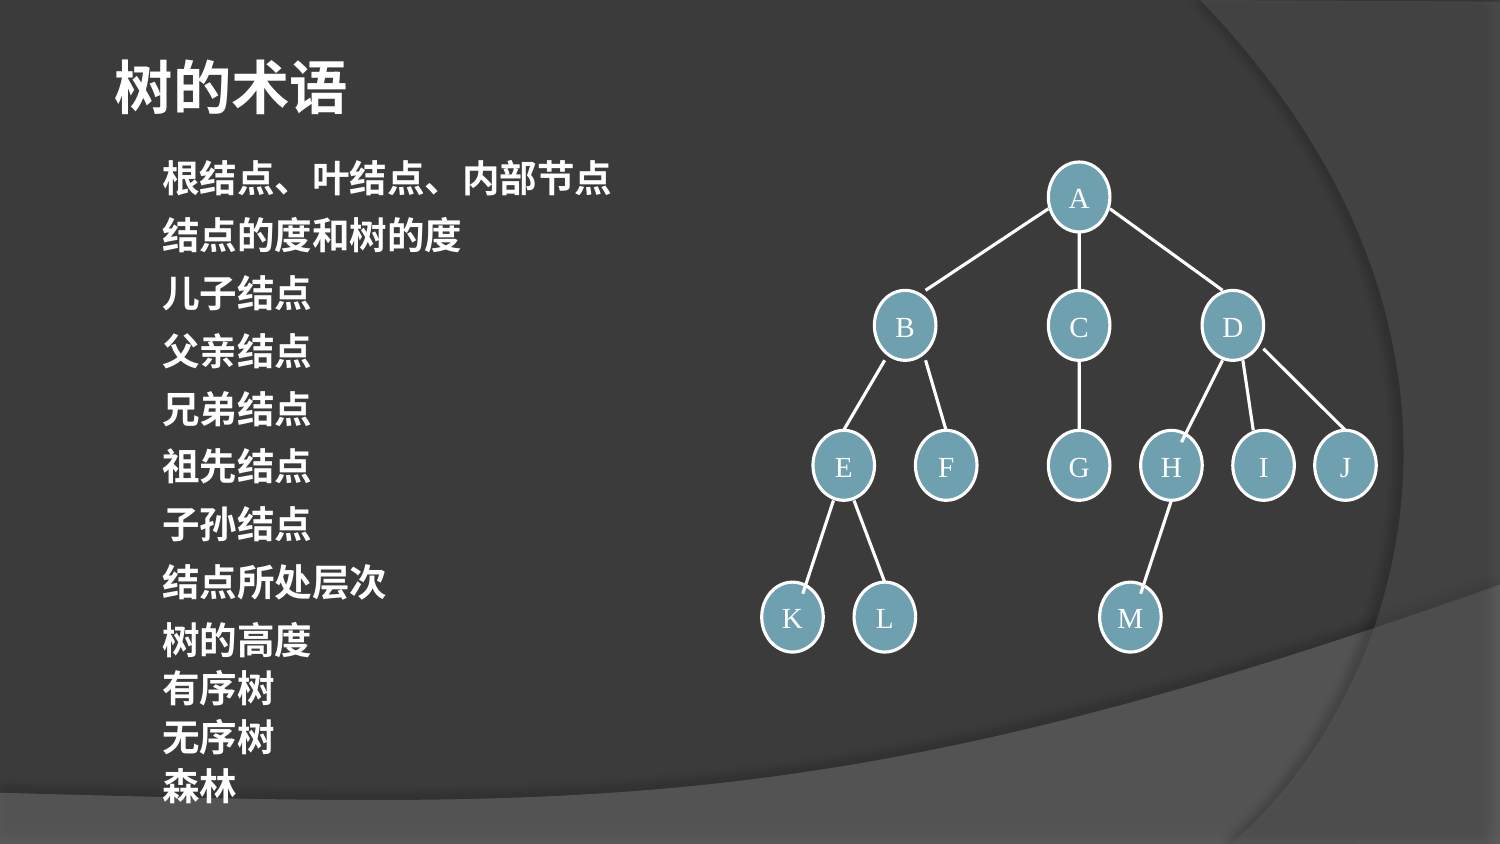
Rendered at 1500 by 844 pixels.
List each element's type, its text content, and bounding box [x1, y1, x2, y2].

text_box 树的术语 [100, 43, 648, 129]
text_box 根结点、叶结点、内部节点 结点的度和树的度 儿子结点 父亲结点 兄弟结点 祖先结点 子孙结点 结点所处层次 树的高度 有序树 无序树 森林 [147, 138, 715, 844]
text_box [761, 161, 1377, 653]
